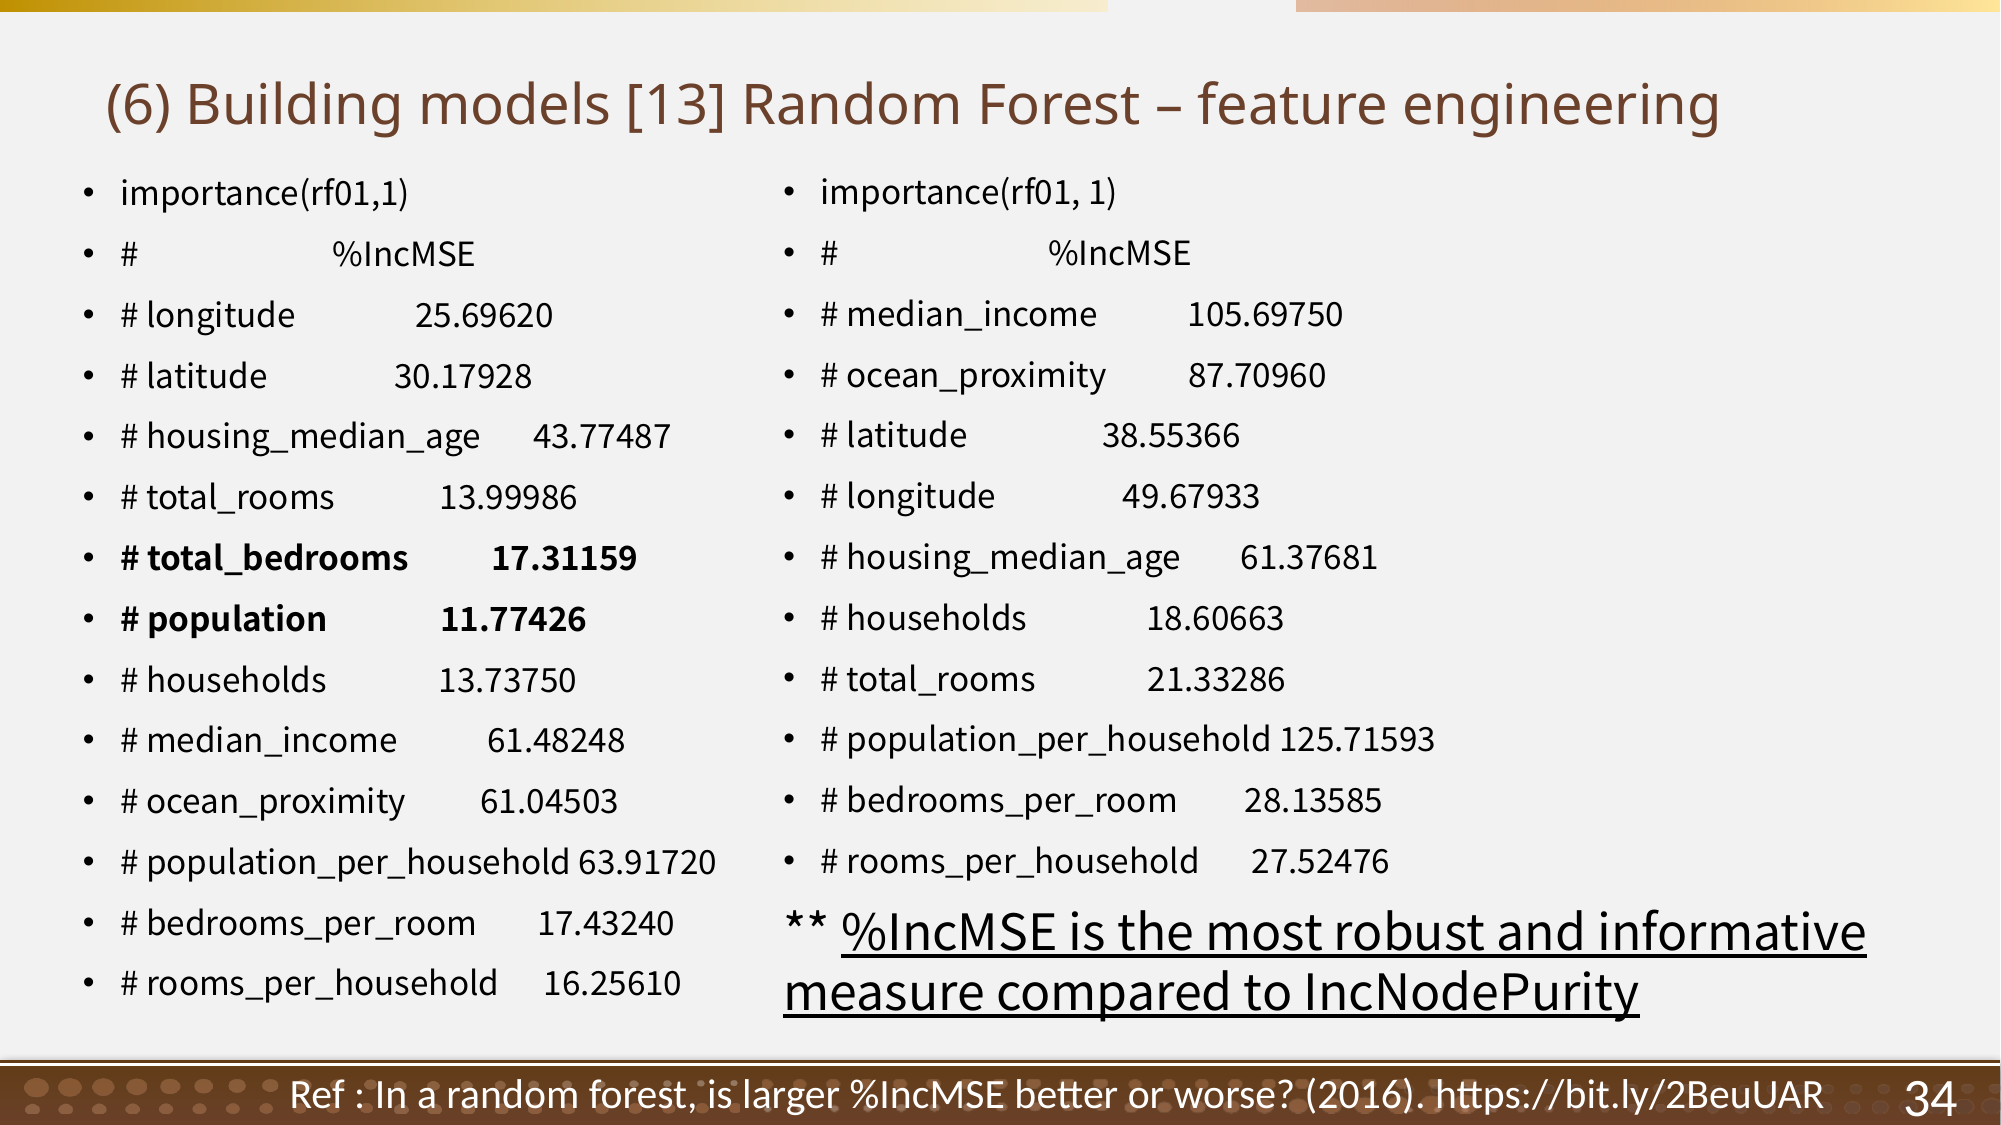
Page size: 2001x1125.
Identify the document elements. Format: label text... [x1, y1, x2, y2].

title (6) Building models [13] Random Forest – feature engineering [90, 47, 1961, 166]
text_box Ref : In a random forest, is larger %IncMSE better or worse? (2016). https://bit.ly/2BeuUAR [274, 1065, 1895, 1125]
list importance(rf01,1) # %IncMSE # longitude 25.69620 # latitude 30.17928 # housing_median_age 43.77487 # total_rooms 13.99986 # total_bedrooms 17.31159 # population 11.77426 # households 13.73750 # median_income 61.48248 # ocean_proximity 61.04503 # population_per_household 63.91720 # bedrooms_per_room 17.43240 # rooms_per_household 16.25610 [67, 165, 797, 1061]
slide_number 34 [1895, 1065, 1974, 1125]
text_box importance(rf01, 1) # %IncMSE # median_income 105.69750 # ocean_proximity 87.70960 # latitude 38.55366 # longitude 49.67933 # housing_median_age 61.37681 # households 18.60663 # total_rooms 21.33286 # population_per_household 125.71593 # bedrooms_per_room 28.13585 # rooms_per_household 27.52476 ** %IncMSE is the most robust and informative measure compared to IncNodePurity [768, 163, 1909, 1060]
